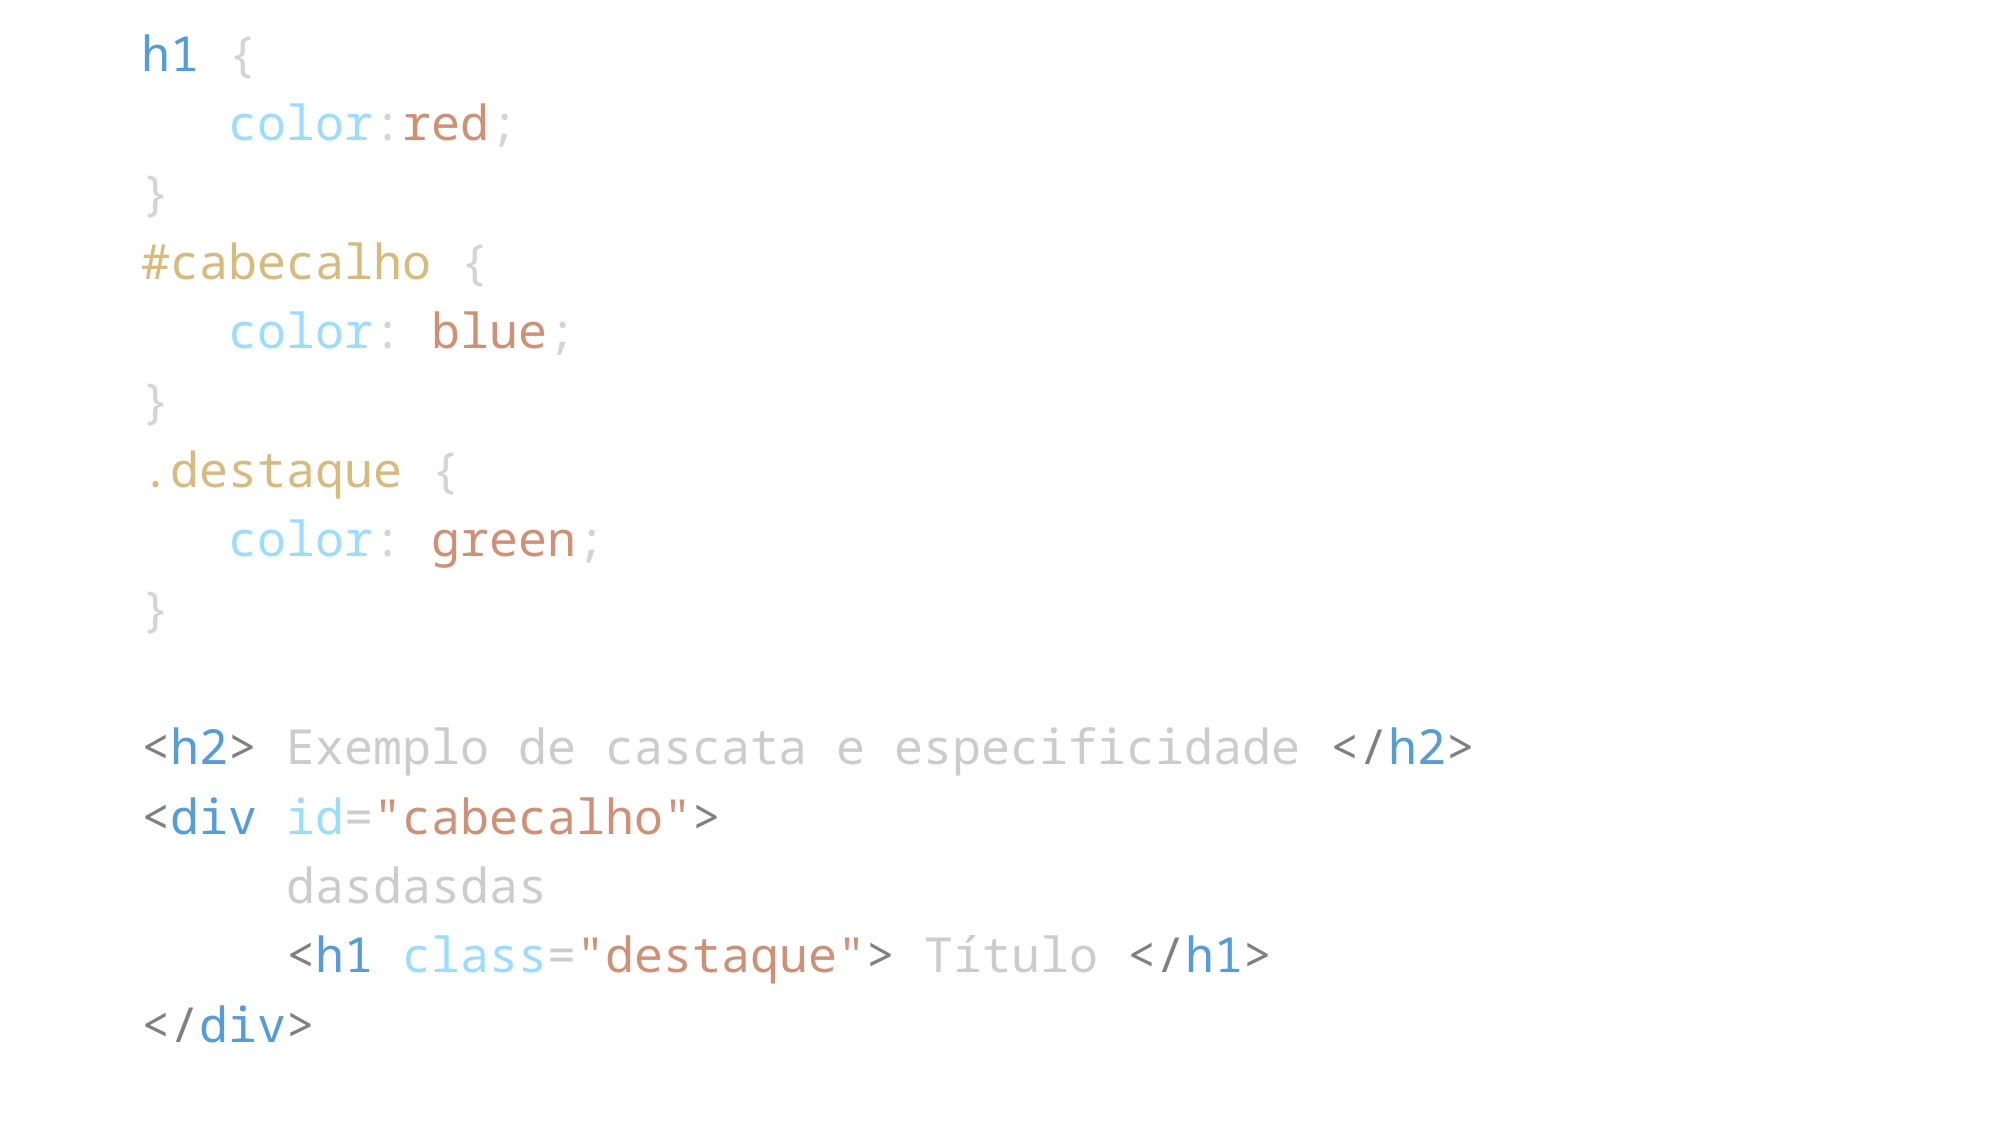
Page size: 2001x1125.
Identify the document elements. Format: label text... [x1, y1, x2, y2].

list h1 { color:red; } #cabecalho { color: blue; } .destaque { color: green; } <h2> Exemplo de cascata e especificidade </h2> <div id="cabecalho"> dasdasdas <h1 class="destaque"> Título </h1> </div> [126, 22, 1852, 1066]
